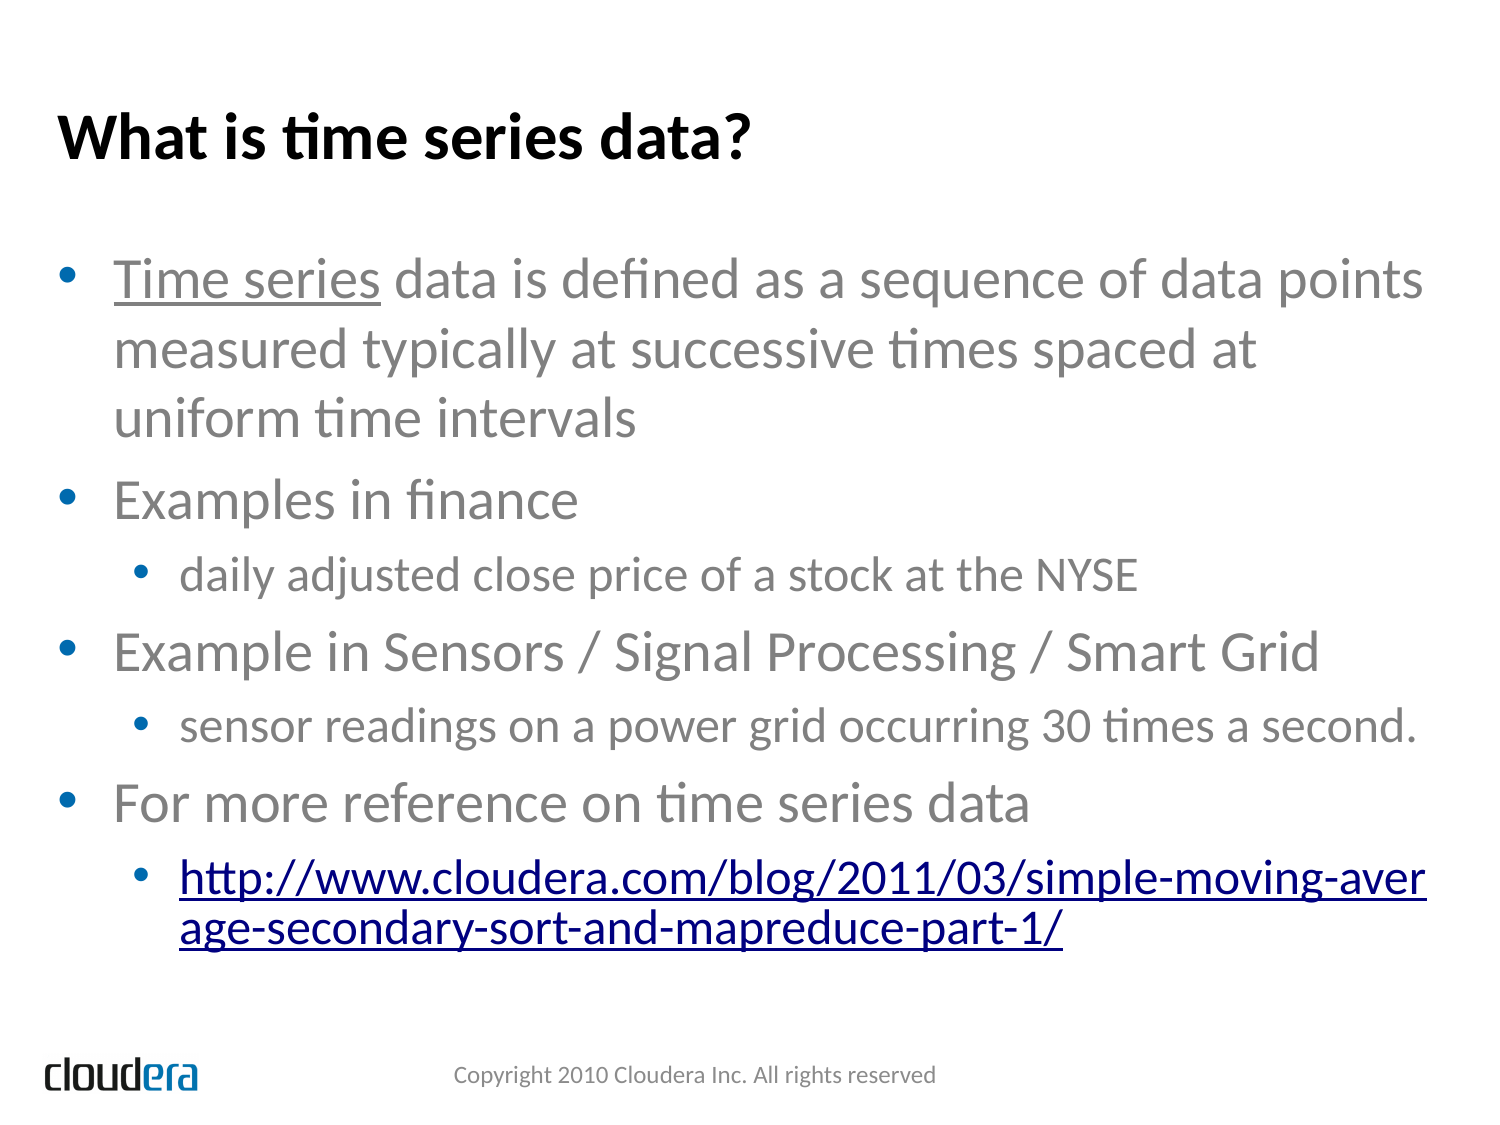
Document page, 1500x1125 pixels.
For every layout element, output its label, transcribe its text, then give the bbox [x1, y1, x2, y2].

title What is time series data? [42, 35, 1461, 232]
footer Copyright 2010 Cloudera Inc. All rights reserved [404, 1053, 988, 1094]
list Time series data is defined as a sequence of data points measured typically at successive times spaced at uniform time intervals Examples in finance daily adjusted close price of a stock at the NYSE Example in Sensors / Signal Processing / Smart Grid sensor readings on a power grid occurring 30 times a second. For more reference on time series data http://www.cloudera.com/blog/2011/03/simple-moving-average-secondary-sort-and-mapreduce-part-1/ [42, 232, 1461, 1043]
picture [42, 1053, 199, 1094]
